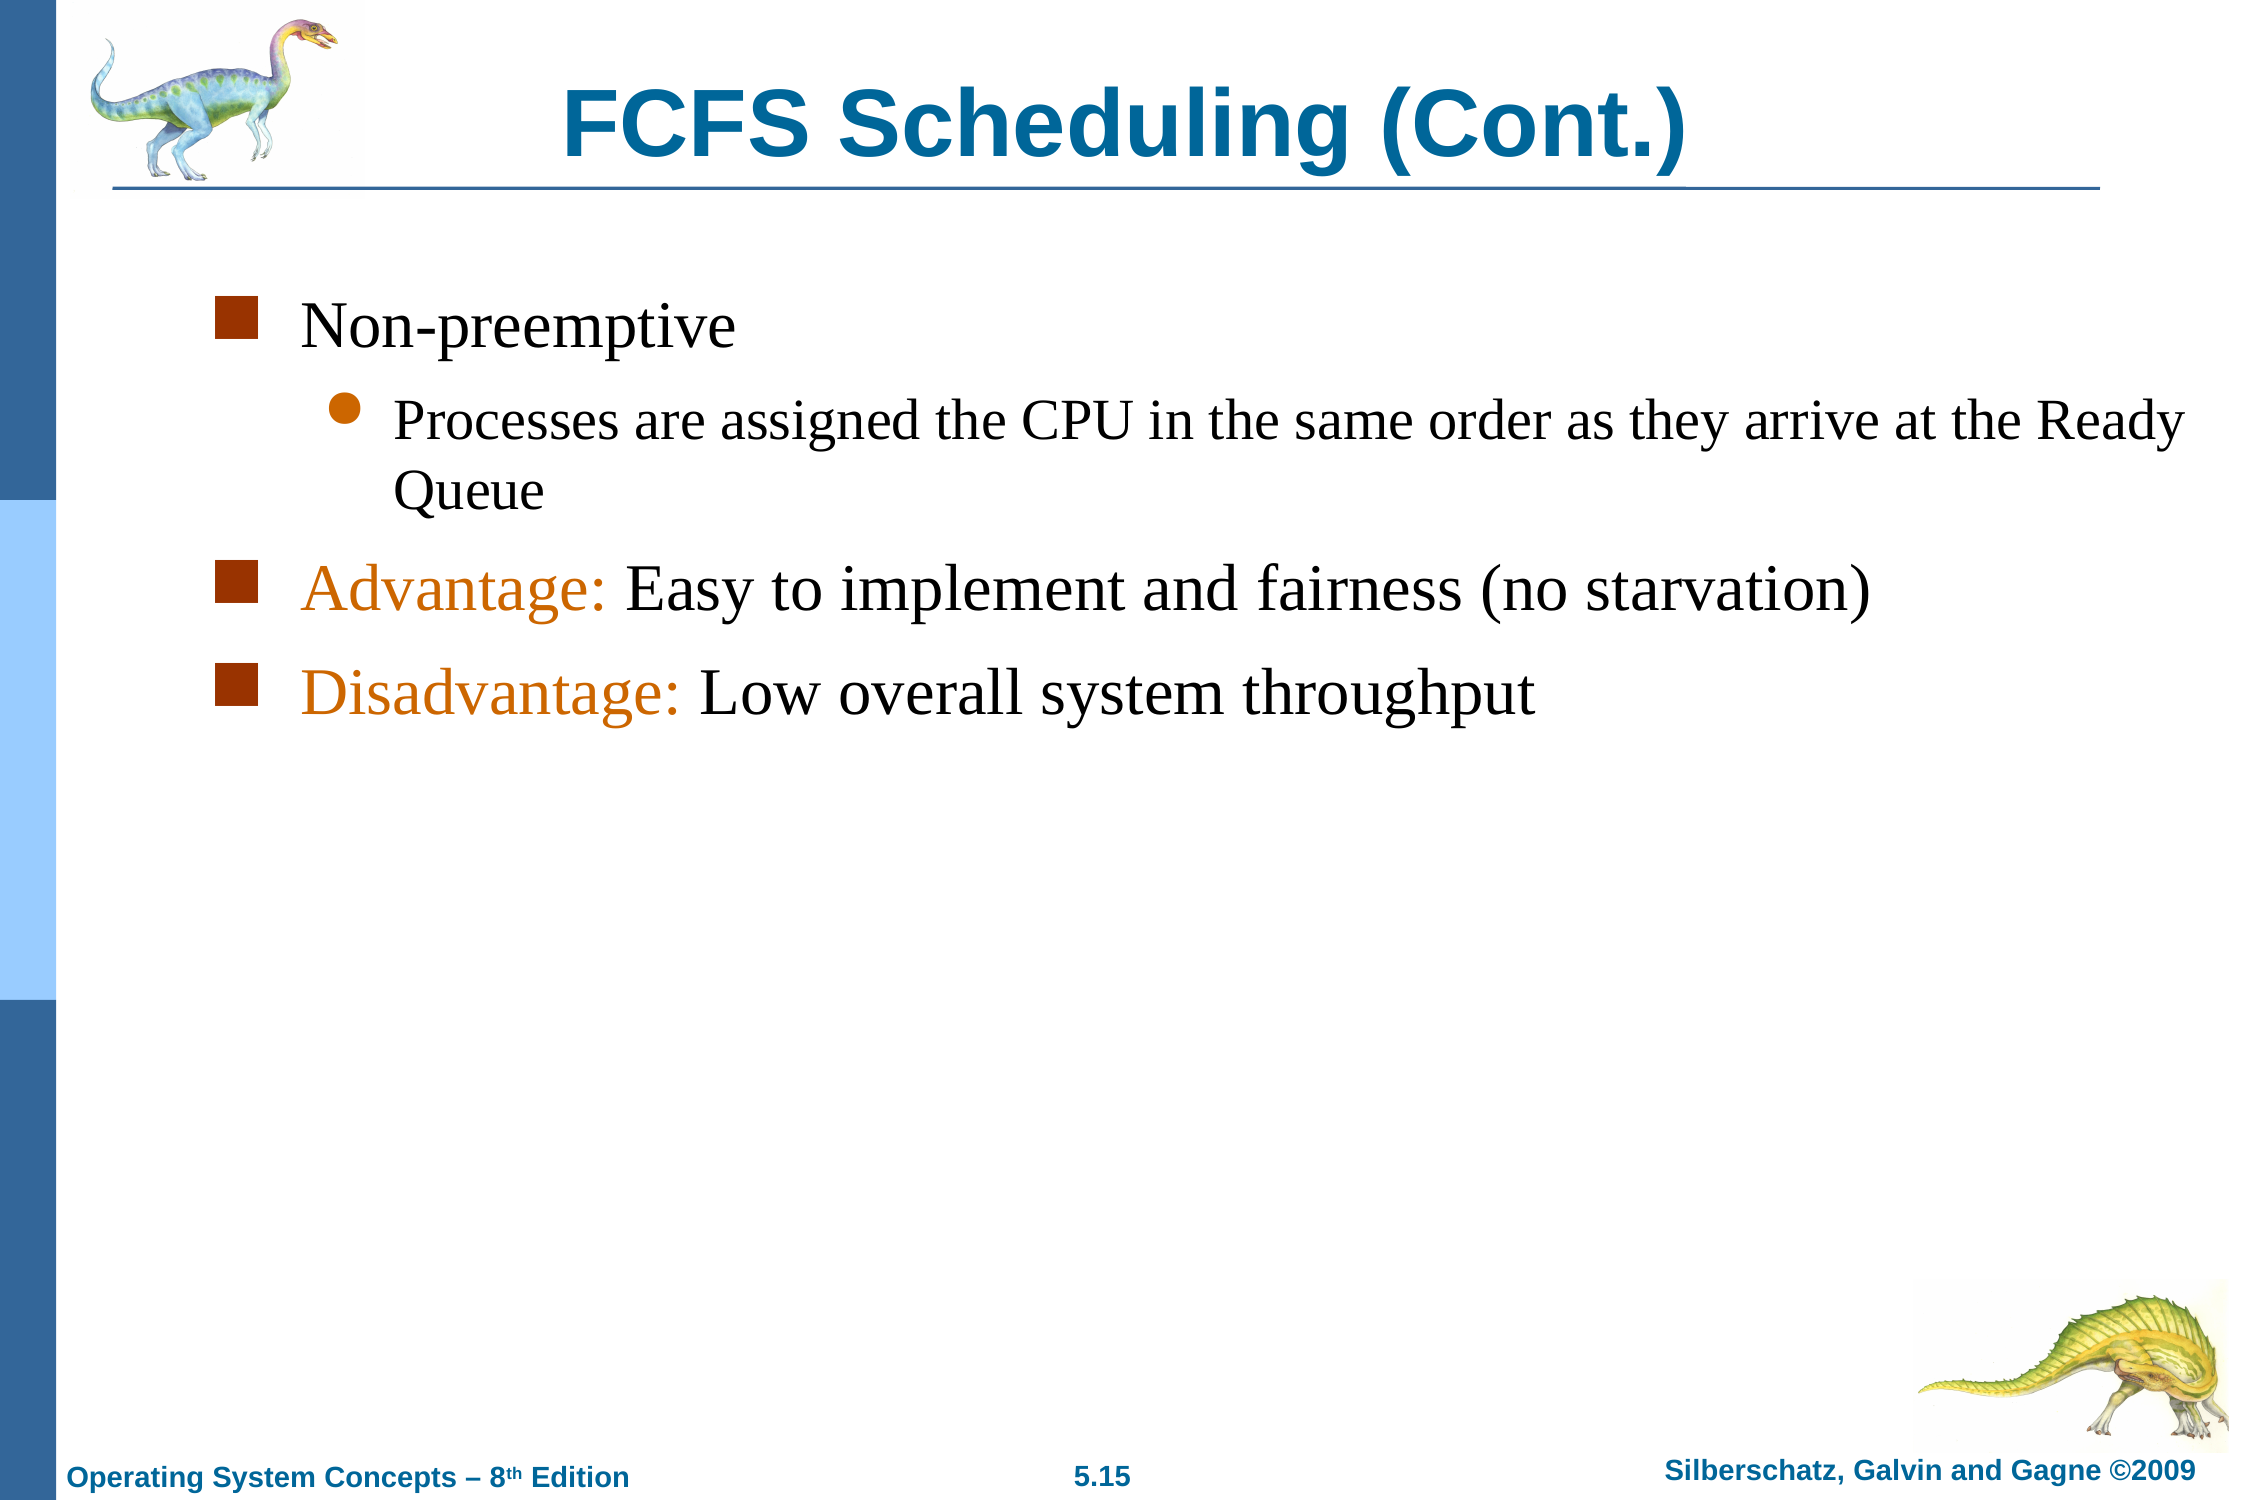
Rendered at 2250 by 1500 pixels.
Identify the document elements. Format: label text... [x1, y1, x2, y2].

picture [70, 0, 365, 199]
list Non-preemptive Processes are assigned the CPU in the same order as they arrive at the Ready Queue Advantage: Easy to implement and fairness (no starvation) Disadvantage: Low overall system throughput [198, 269, 2224, 1261]
picture [1913, 1279, 2229, 1453]
title FCFS Scheduling (Cont.) [112, 60, 2138, 187]
